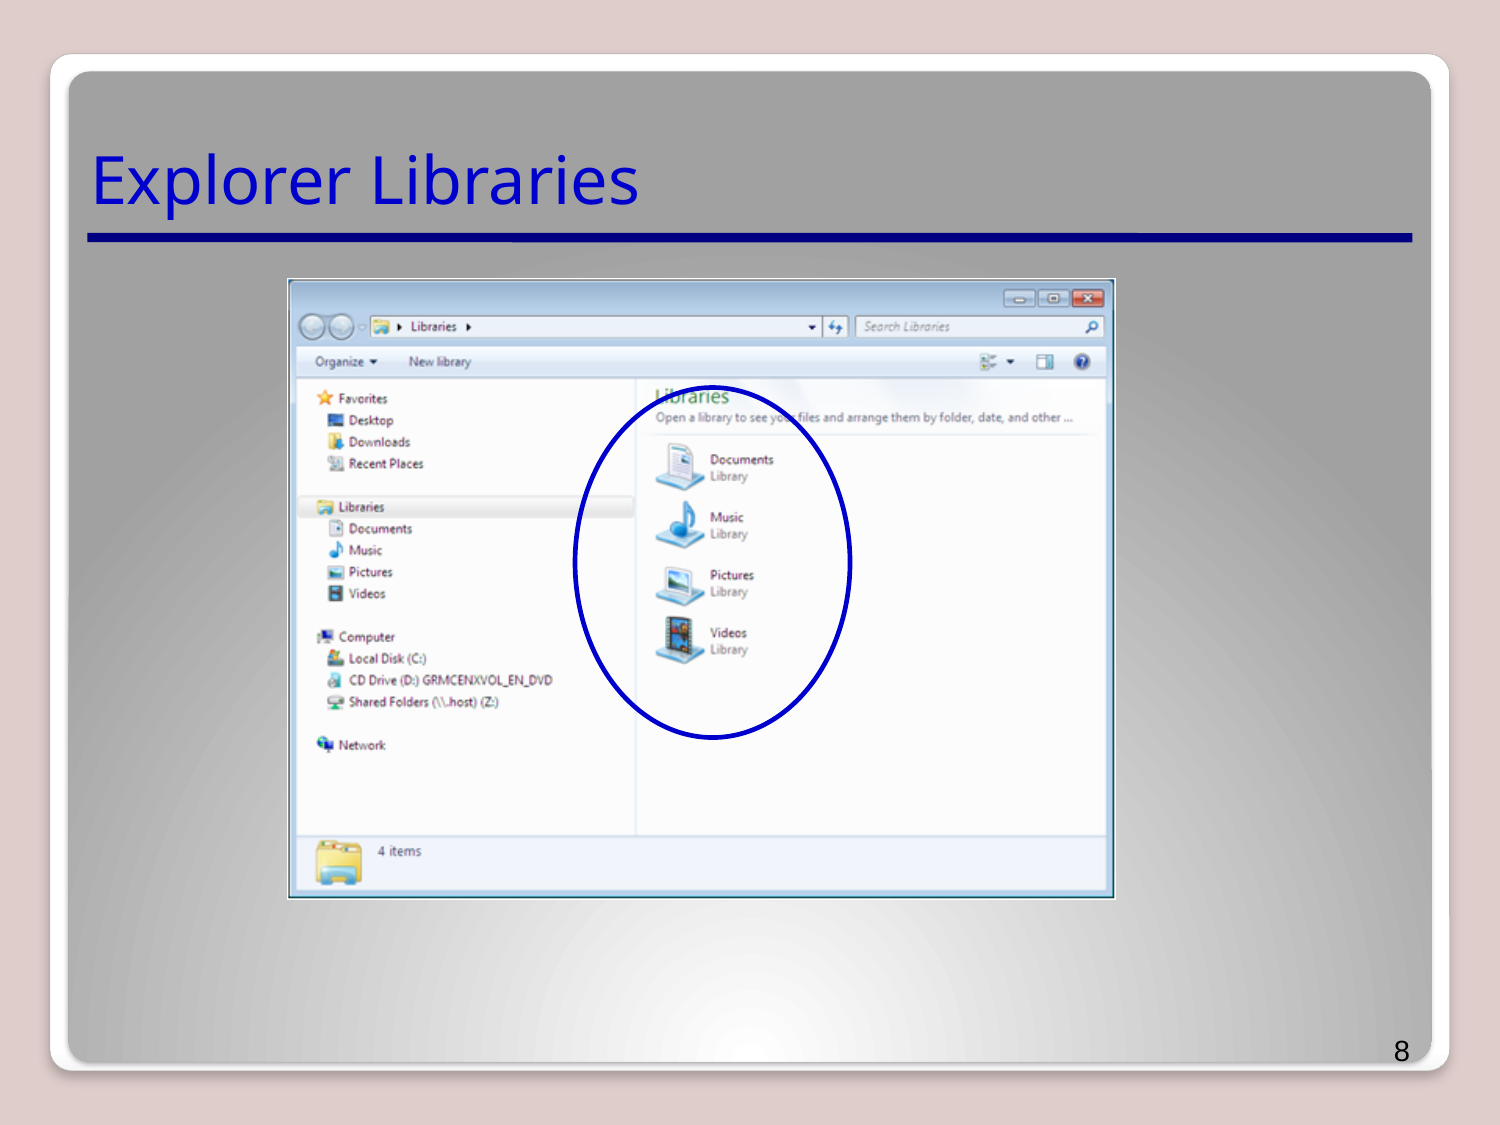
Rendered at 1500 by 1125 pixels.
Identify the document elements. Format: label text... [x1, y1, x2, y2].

slide_number 8 [1074, 1024, 1426, 1103]
title Explorer Libraries [74, 74, 1426, 226]
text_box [287, 277, 1116, 901]
